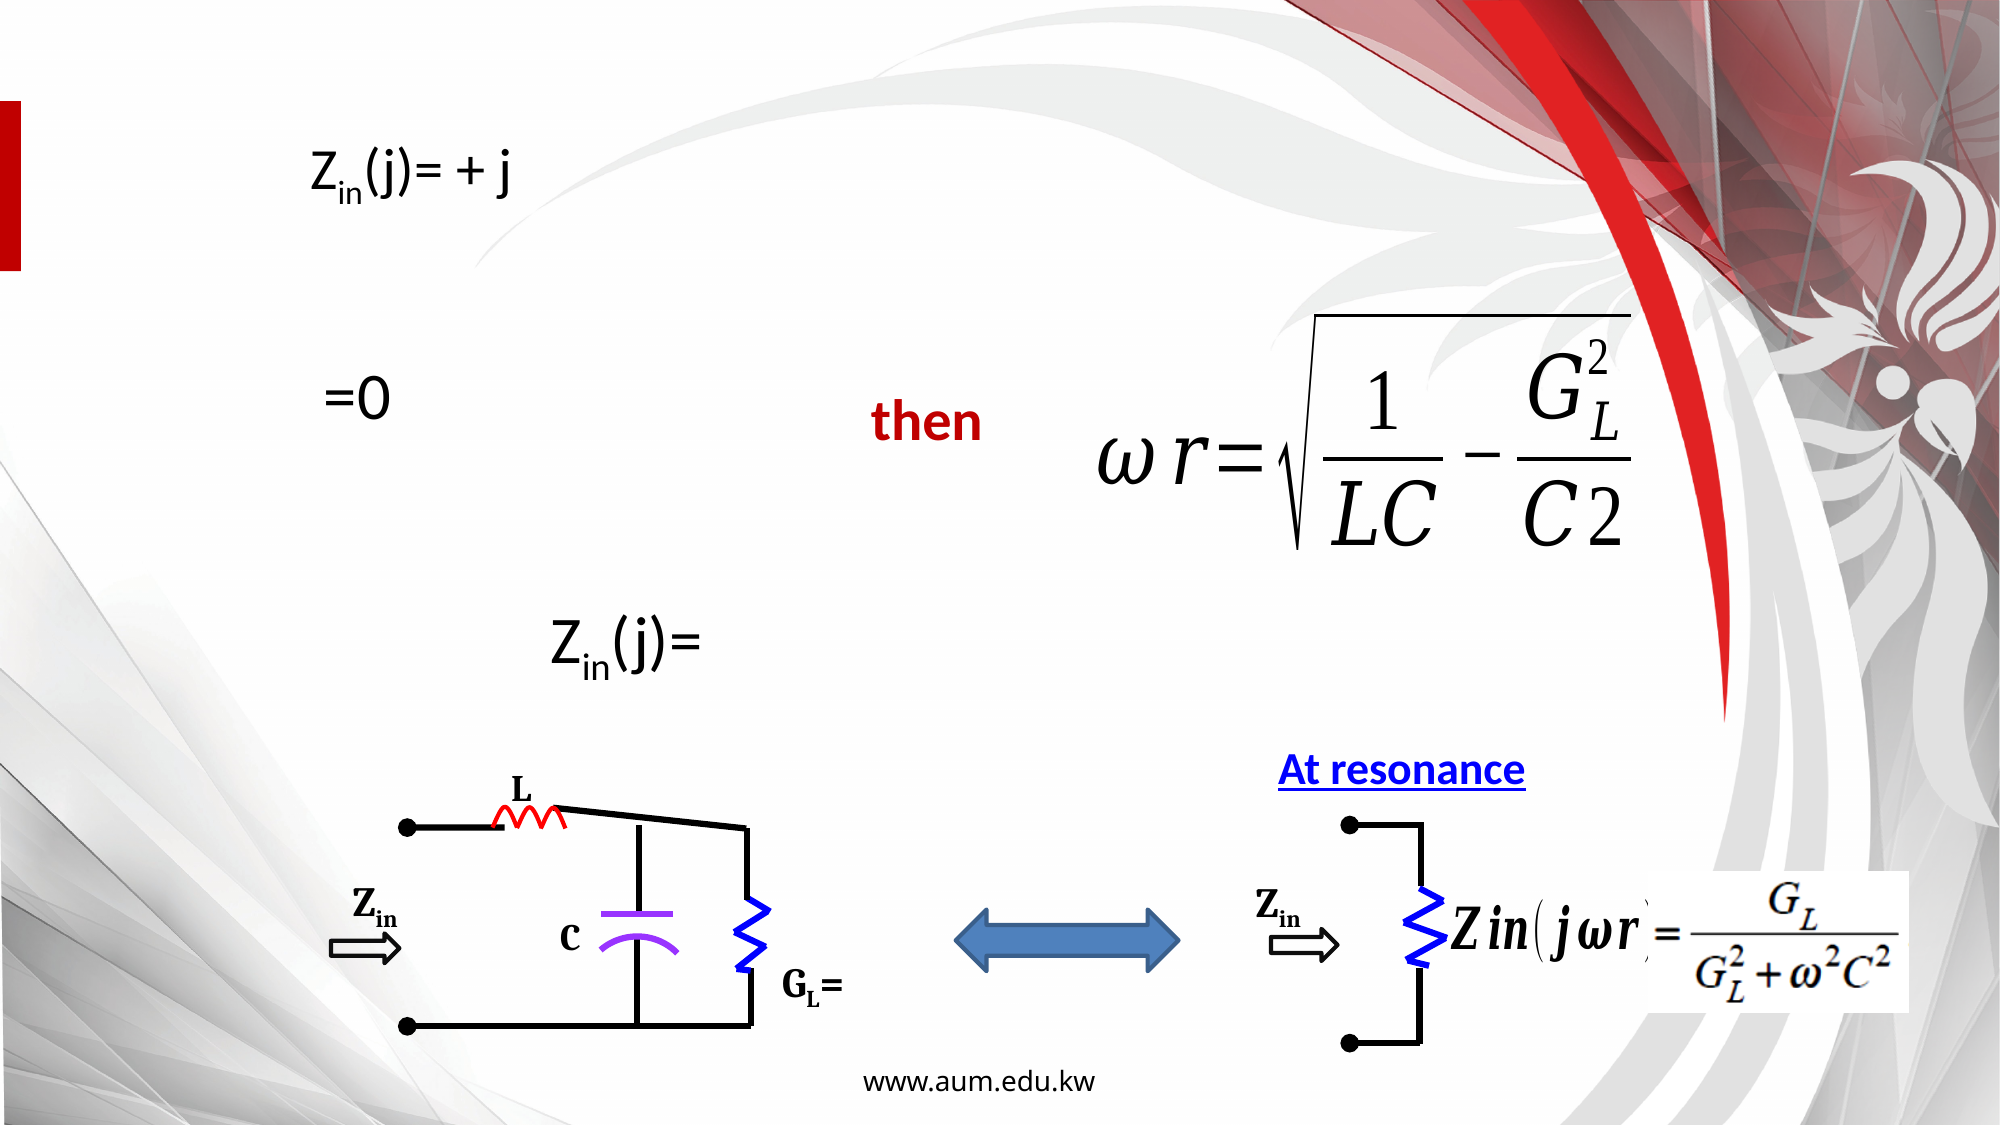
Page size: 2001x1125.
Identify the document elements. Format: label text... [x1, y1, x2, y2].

text_box [953, 907, 1181, 974]
text_box then [856, 375, 998, 460]
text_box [1237, 824, 1446, 1045]
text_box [330, 755, 879, 1037]
picture [0, 0, 2000, 1125]
text_box At resonance [1263, 731, 1541, 802]
